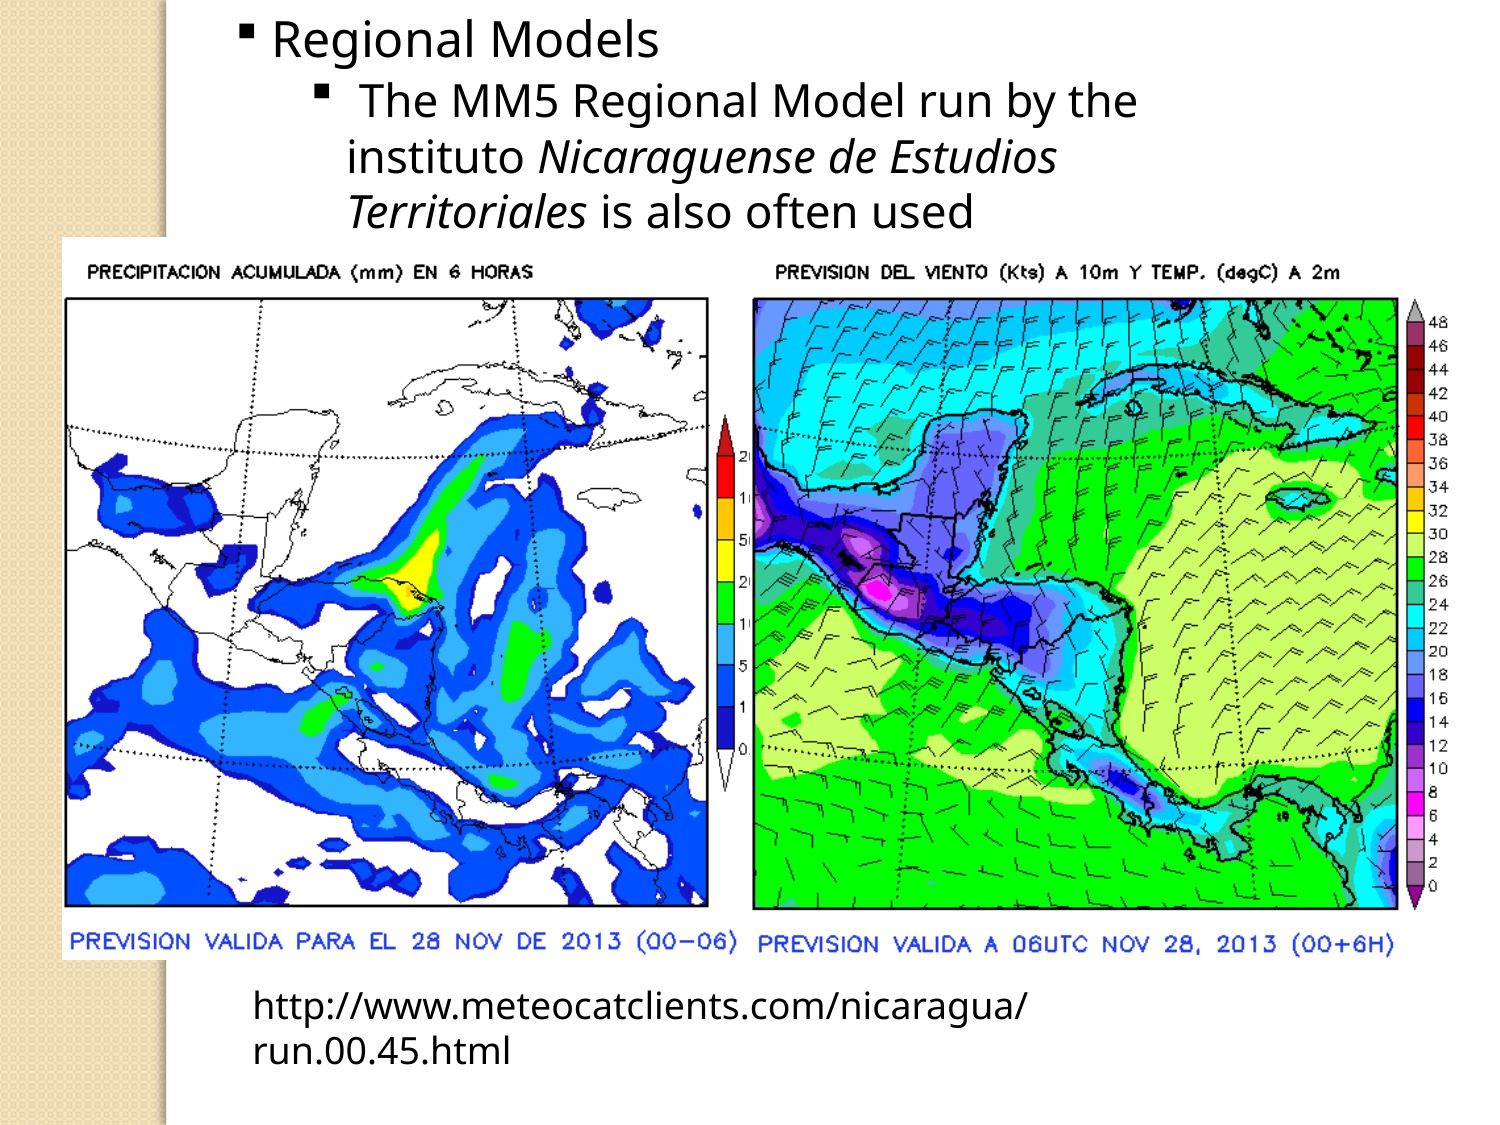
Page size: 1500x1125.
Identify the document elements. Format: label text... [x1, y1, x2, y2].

text_box http://www.meteocatclients.com/nicaragua/run.00.45.html [237, 974, 1250, 1080]
text_box Regional Models The MM5 Regional Model run by the instituto Nicaraguense de Estudios Territoriales is also often used [181, 0, 1319, 234]
picture [62, 237, 1476, 963]
